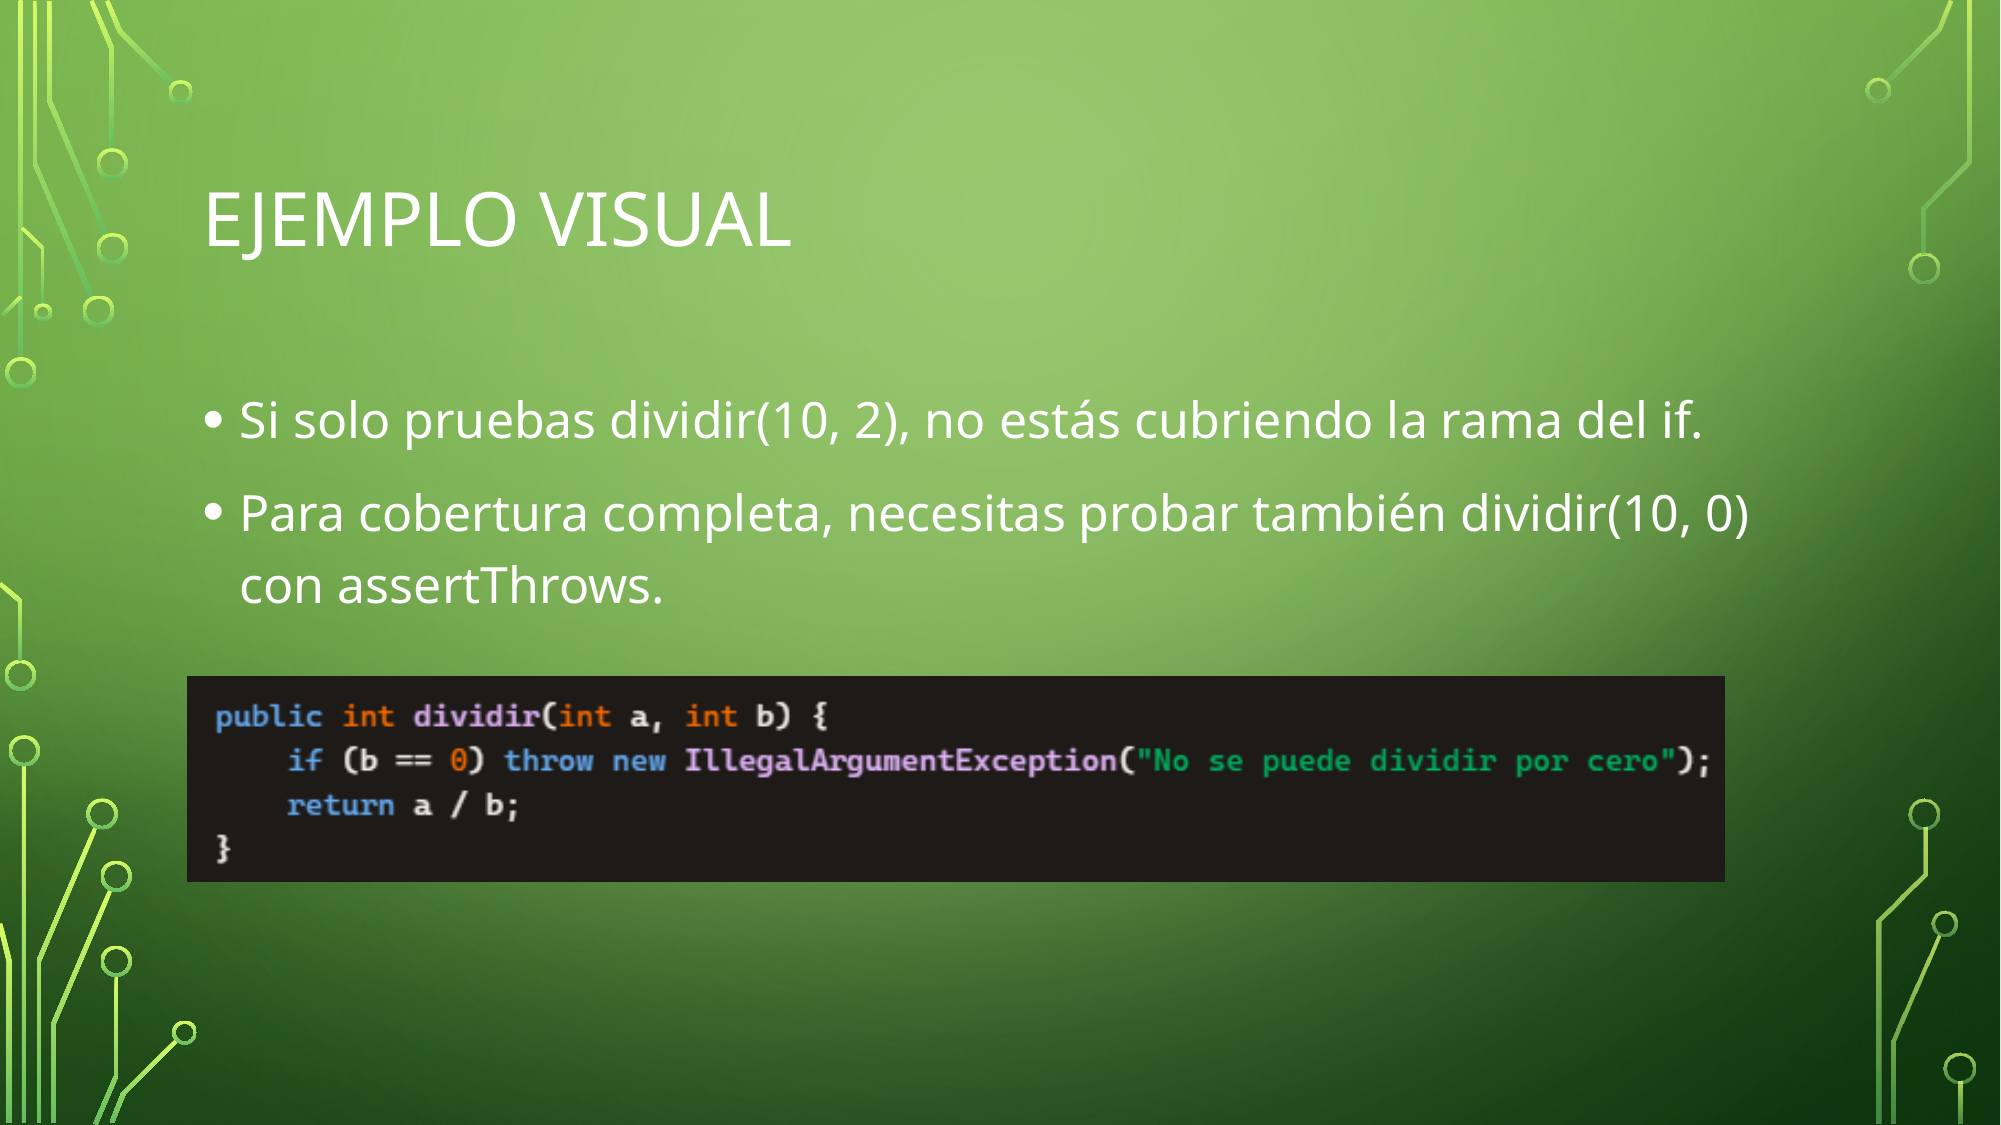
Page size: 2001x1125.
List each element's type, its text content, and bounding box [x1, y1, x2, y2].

list Si solo pruebas dividir(10, 2), no estás cubriendo la rama del if. Para cobertura completa, necesitas probar también dividir(10, 0) con assertThrows. [187, 369, 1813, 950]
title Ejemplo visual [187, 101, 1813, 344]
picture [186, 676, 1725, 882]
